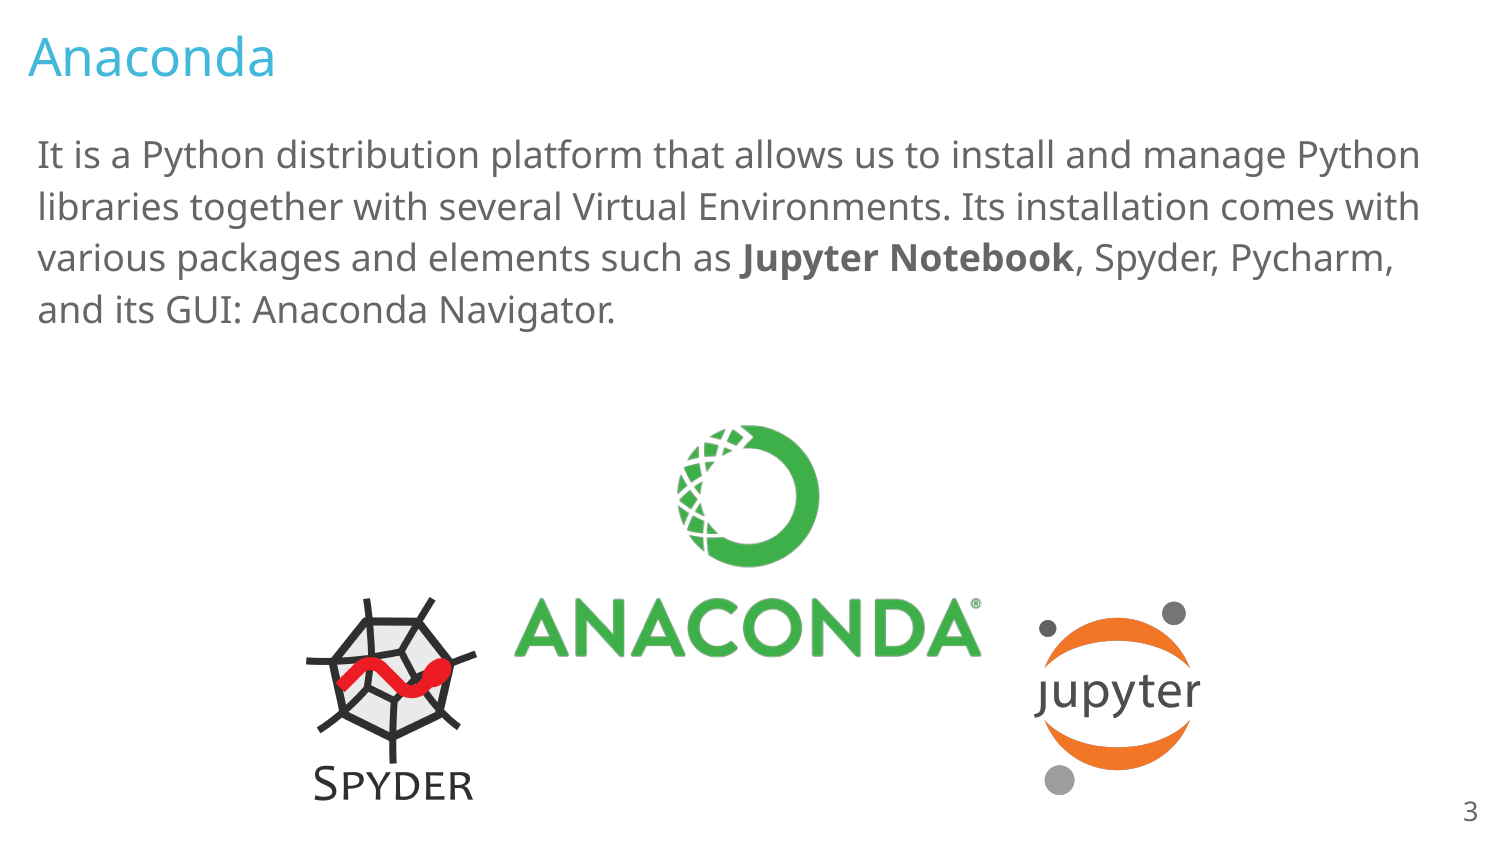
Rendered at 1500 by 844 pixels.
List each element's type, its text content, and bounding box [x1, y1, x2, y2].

picture [283, 592, 493, 803]
slide_number ‹#› [1403, 779, 1494, 844]
picture [1032, 599, 1203, 797]
picture [510, 421, 990, 661]
list It is a Python distribution platform that allows us to install and manage Python libraries together with several Virtual Environments. Its installation comes with various packages and elements such as Jupyter Notebook, Spyder, Pycharm, and its GUI: Anaconda Navigator. [22, 109, 1480, 758]
title Anaconda [13, 8, 1411, 103]
